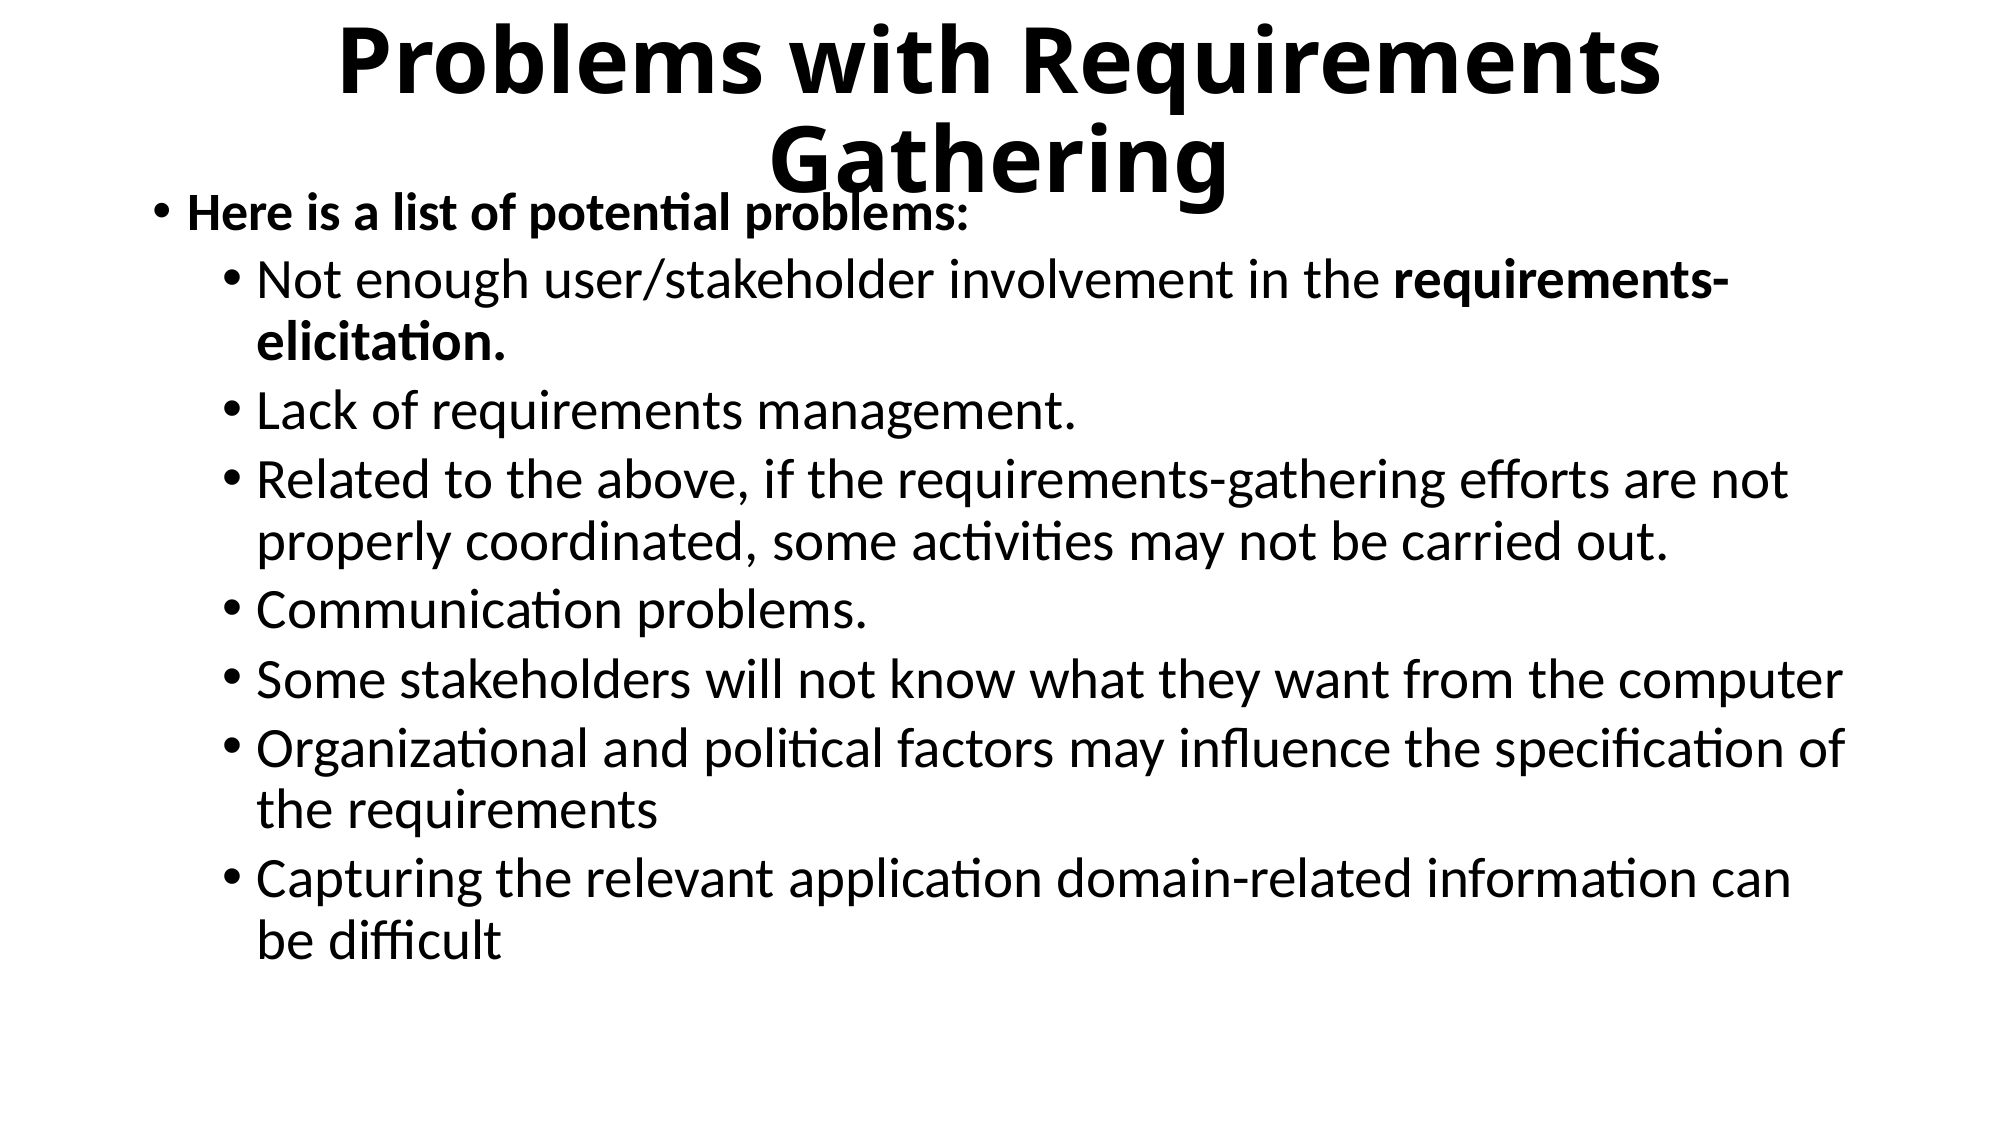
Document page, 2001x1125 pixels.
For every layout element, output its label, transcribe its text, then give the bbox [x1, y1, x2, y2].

title Problems with Requirements Gathering [137, 59, 1863, 176]
list Here is a list of potential problems: Not enough user/stakeholder involvement in the requirements-elicitation. Lack of requirements management. Related to the above, if the requirements-gathering efforts are not properly coordinated, some activities may not be carried out. Communication problems. Some stakeholders will not know what they want from the computer Organizational and political factors may influence the specification of the requirements Capturing the relevant application domain-related information can be difficult [137, 176, 1863, 1014]
